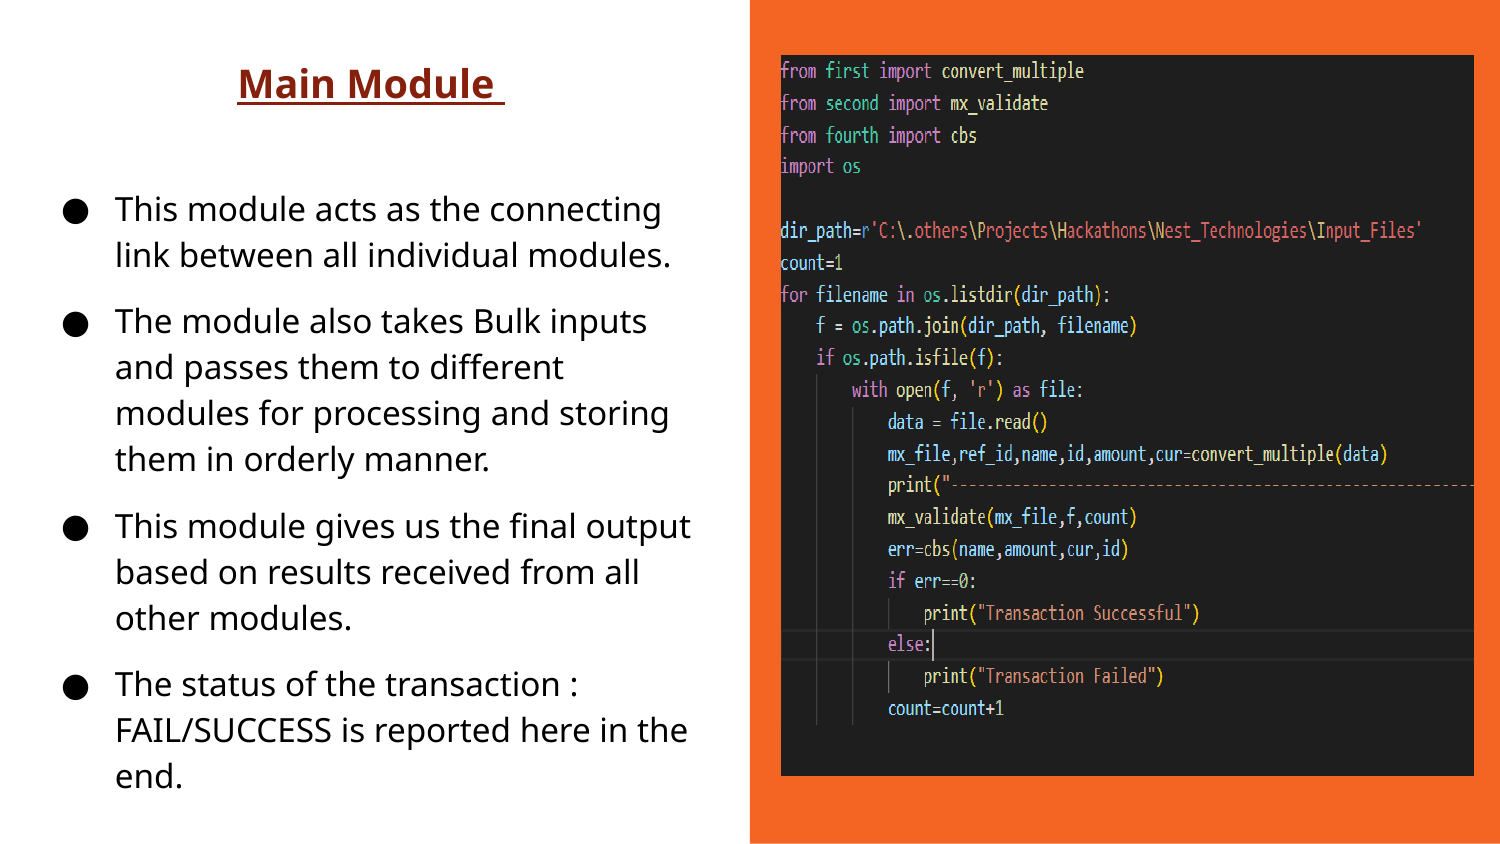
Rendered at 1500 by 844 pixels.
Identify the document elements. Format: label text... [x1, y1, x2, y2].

picture [781, 55, 1474, 776]
text_box Main Module This module acts as the connecting link between all individual modules. The module also takes Bulk inputs and passes them to different modules for processing and storing them in orderly manner. This module gives us the final output based on results received from all other modules. The status of the transaction : FAIL/SUCCESS is reported here in the end. [25, 36, 717, 844]
